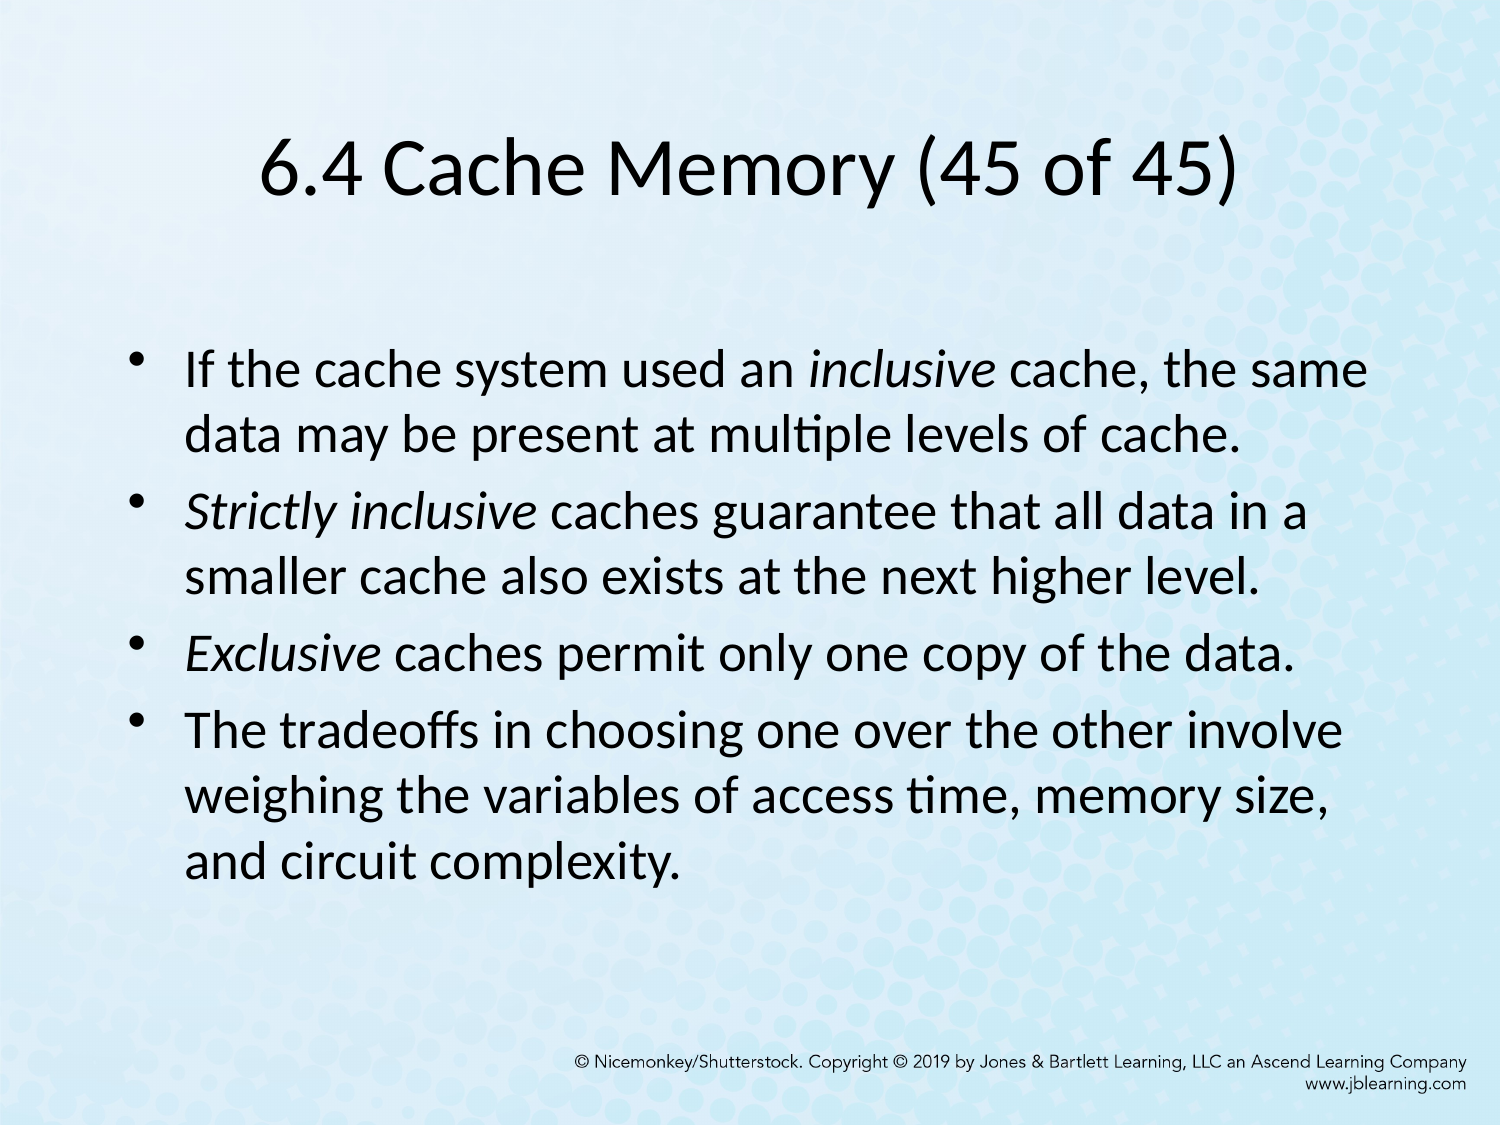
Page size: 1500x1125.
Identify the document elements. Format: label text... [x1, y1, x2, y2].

picture [0, 0, 1500, 1125]
list If the cache system used an inclusive cache, the same data may be present at multiple levels of cache. Strictly inclusive caches guarantee that all data in a smaller cache also exists at the next higher level. Exclusive caches permit only one copy of the data. The tradeoffs in choosing one over the other involve weighing the variables of access time, memory size, and circuit complexity. [112, 324, 1388, 1000]
title 6.4 Cache Memory (45 of 45) [112, 62, 1388, 263]
